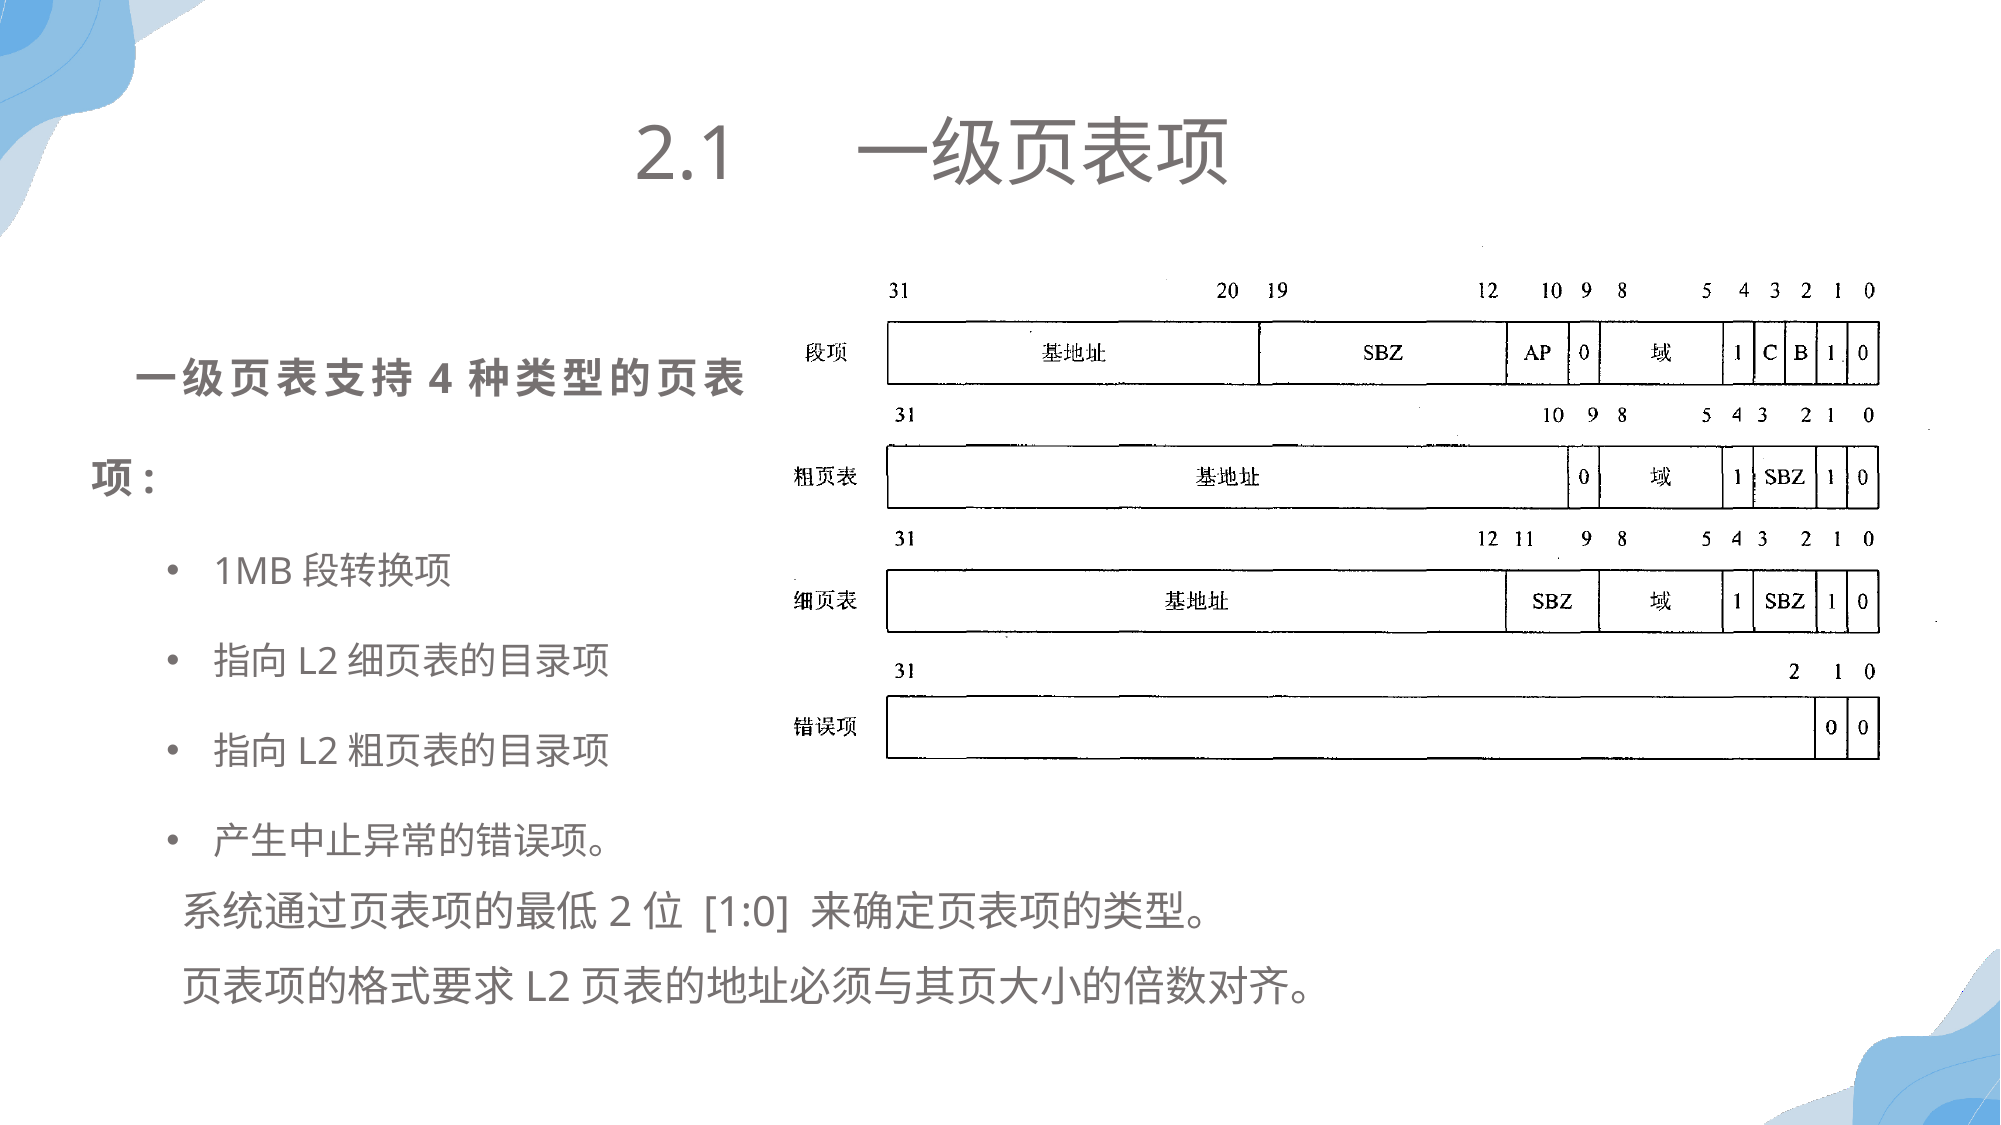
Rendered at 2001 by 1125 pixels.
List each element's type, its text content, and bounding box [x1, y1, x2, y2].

text_box 系统通过页表项的最低2位 [1:0] 来确定页表项的类型。 页表项的格式要求L2页表的地址必须与其页大小的倍数对齐。 [166, 852, 1447, 1018]
text_box 一级页表支持4种类型的页表项: 1MB段转换项 指向L2细页表的目录项 指向L2粗页表的目录项 产生中止异常的错误项。 [76, 294, 761, 870]
picture [0, 0, 212, 246]
text_box 2.1 一级页表项 [619, 97, 1246, 202]
picture [1756, 949, 2000, 1125]
picture [749, 240, 1961, 781]
